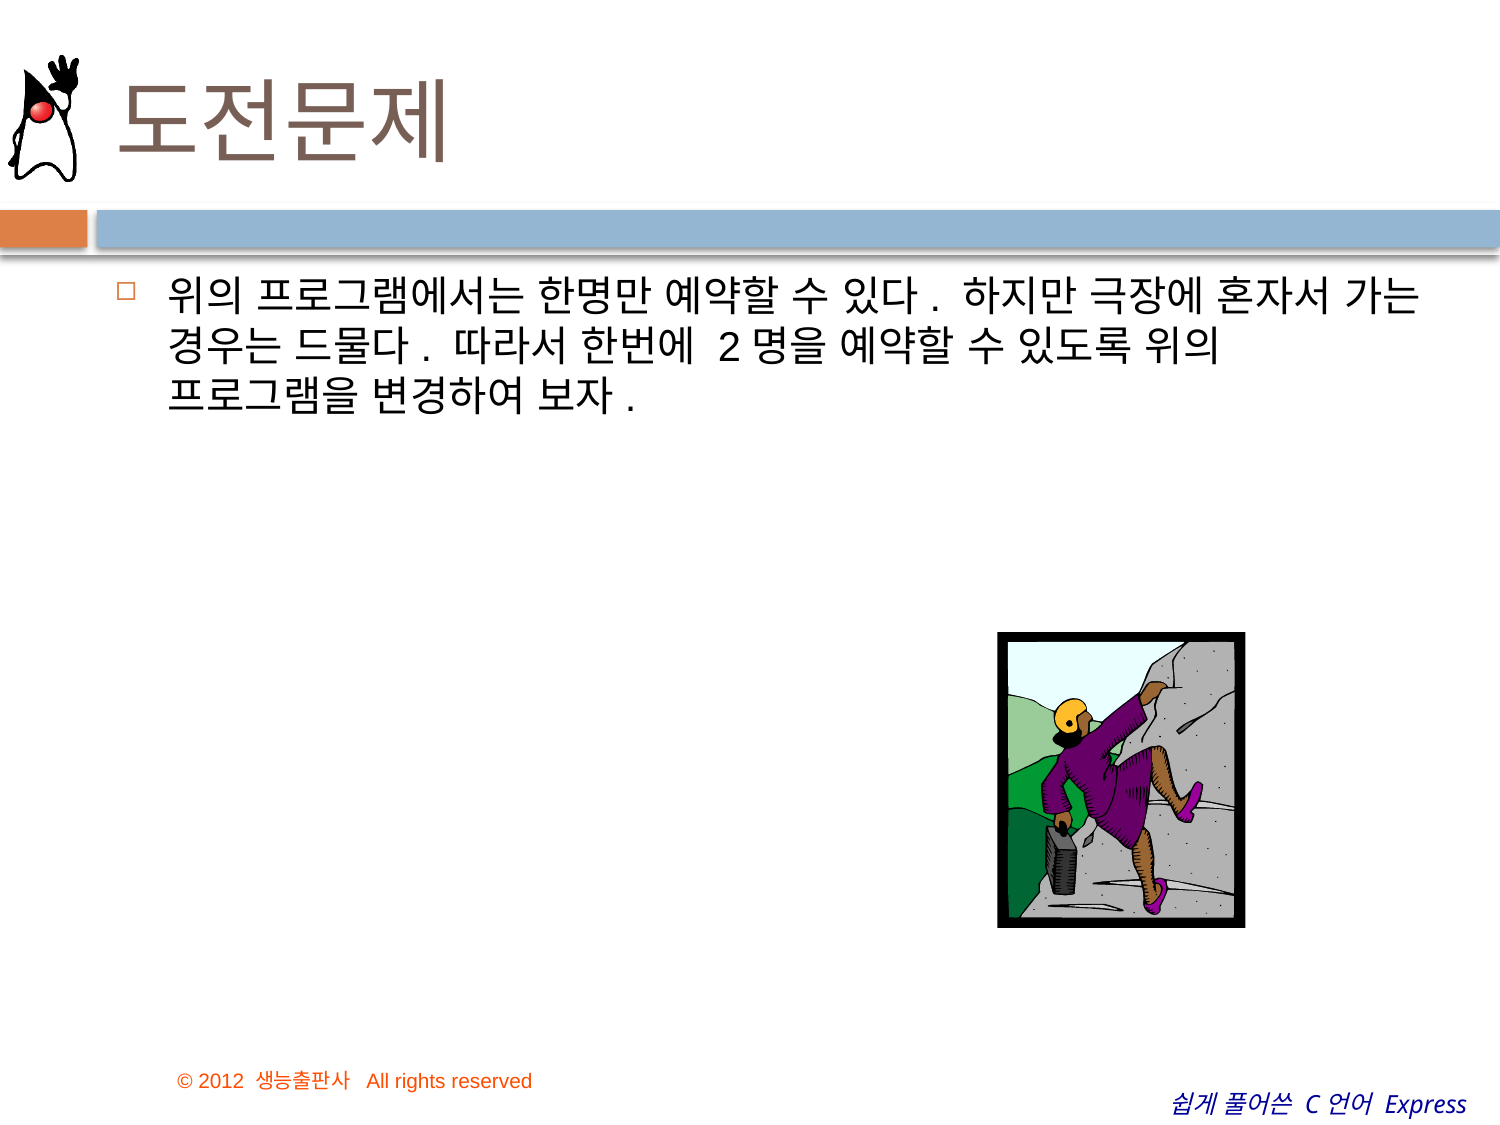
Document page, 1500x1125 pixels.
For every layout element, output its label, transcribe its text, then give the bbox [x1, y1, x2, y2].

title 도전문제 [100, 37, 1438, 200]
picture [8, 55, 79, 182]
picture [996, 631, 1246, 929]
list 위의 프로그램에서는 한명만 예약할 수 있다. 하지만 극장에 혼자서 가는 경우는 드물다. 따라서 한번에 2명을 예약할 수 있도록 위의 프로그램을 변경하여 보자. [100, 262, 1438, 1000]
